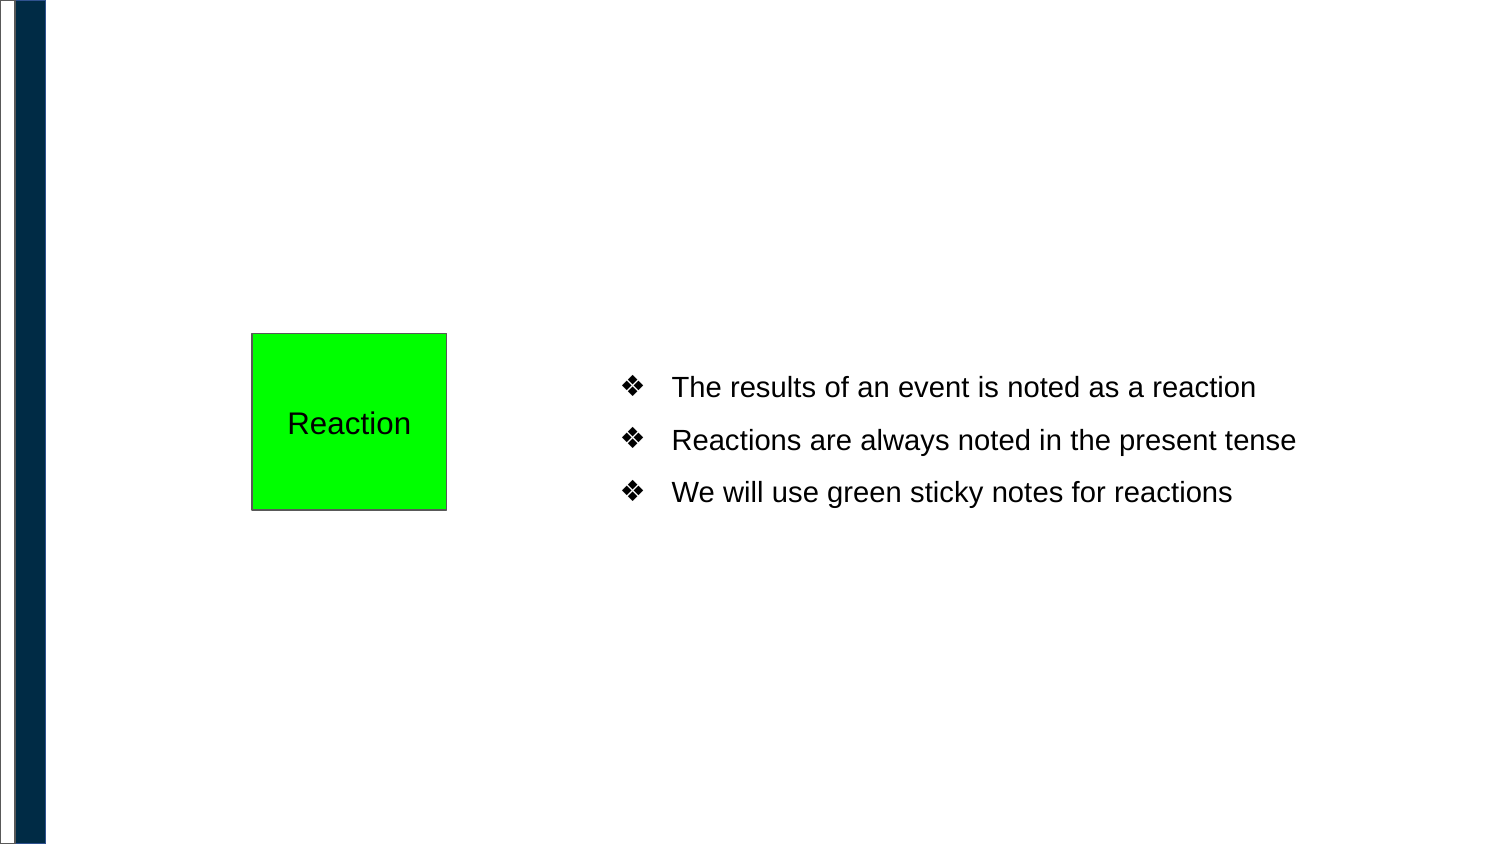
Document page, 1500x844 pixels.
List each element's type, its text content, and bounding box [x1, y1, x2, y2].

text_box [0, 0, 46, 844]
text_box The results of an event is noted as a reaction Reactions are always noted in the present tense We will use green sticky notes for reactions [581, 335, 1365, 524]
text_box Reaction [252, 333, 447, 510]
